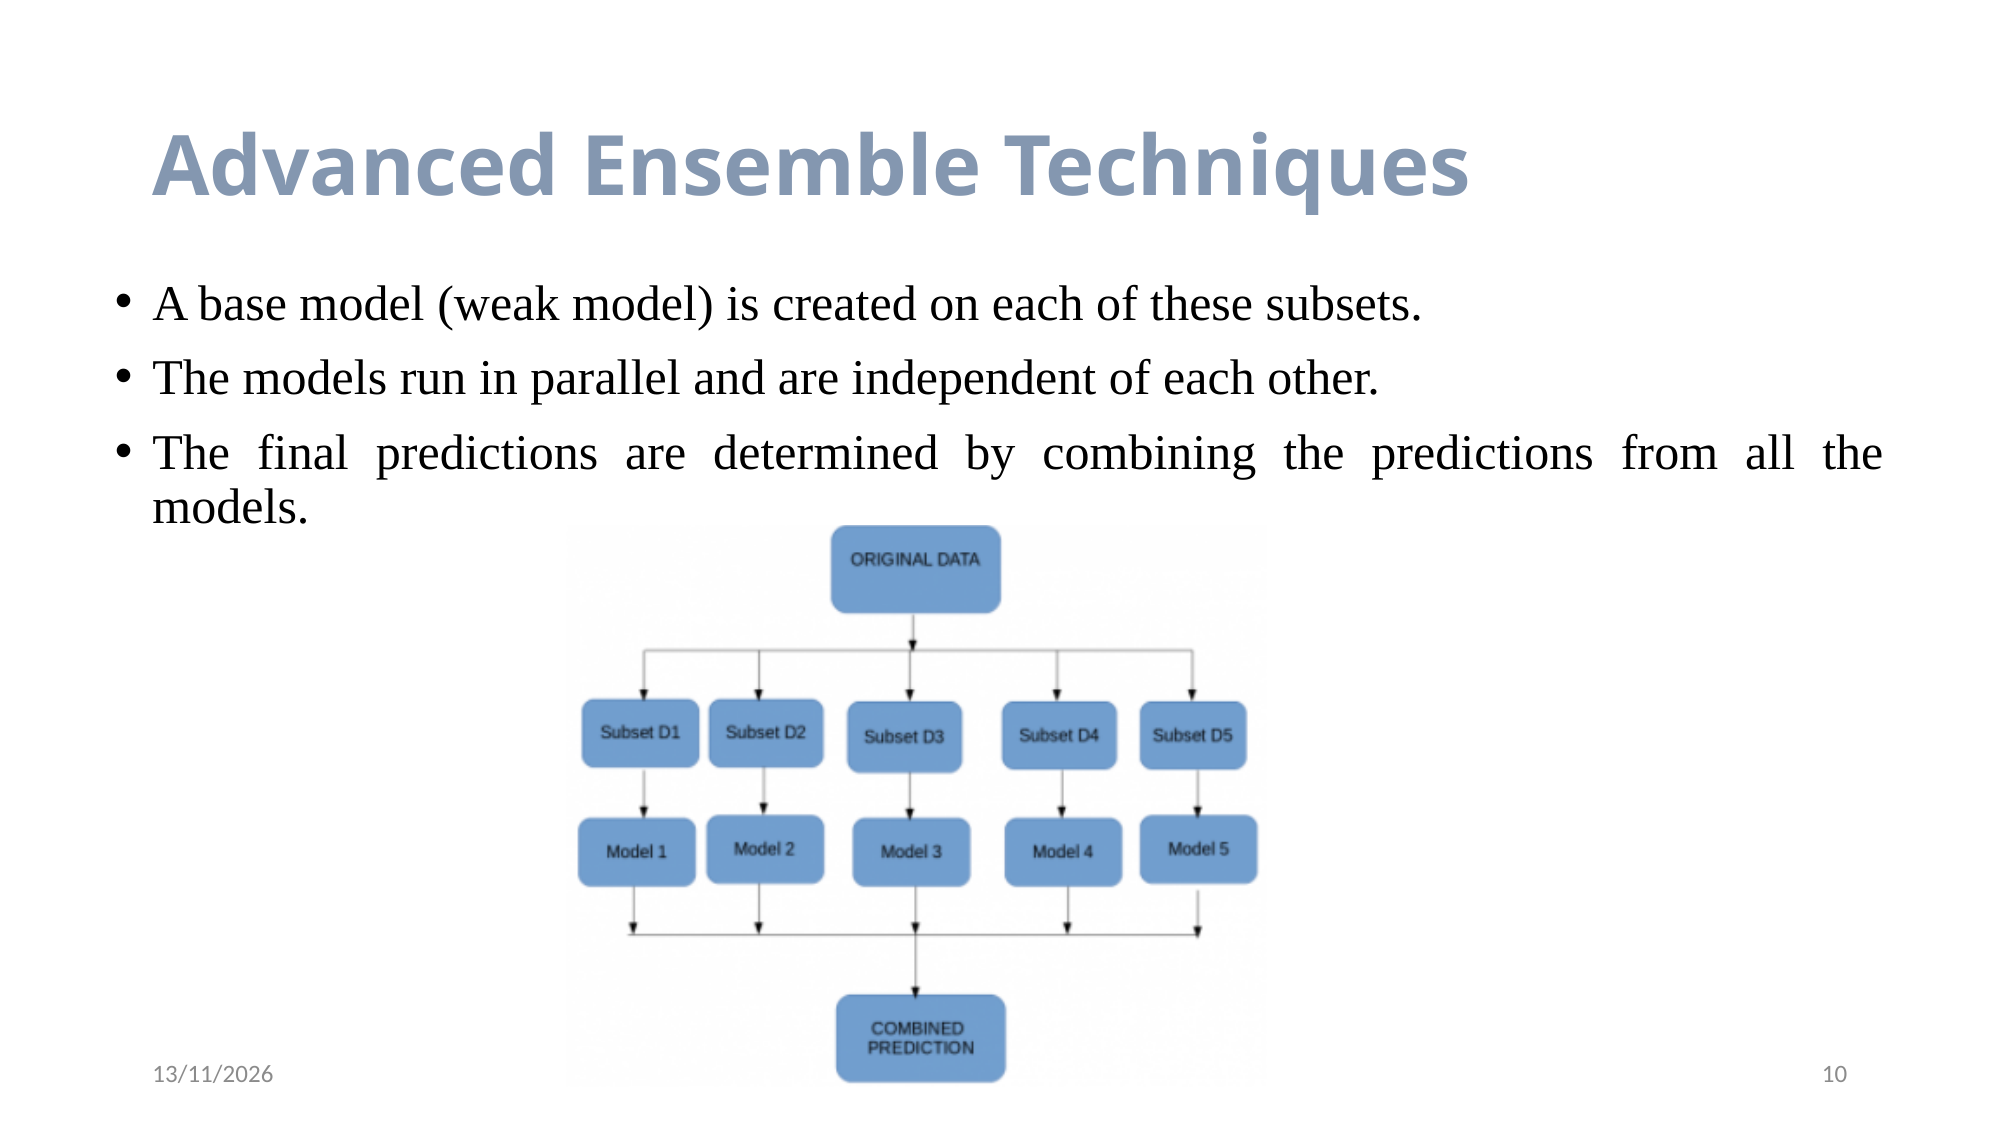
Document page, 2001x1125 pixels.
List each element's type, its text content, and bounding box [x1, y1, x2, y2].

slide_number 10 [1412, 1042, 1863, 1103]
title Advanced Ensemble Techniques [137, 59, 1863, 269]
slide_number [137, 1042, 588, 1103]
picture [566, 525, 1267, 1099]
list A base model (weak model) is created on each of these subsets. The models run in parallel and are independent of each other. The final predictions are determined by combining the predictions from all the models. [99, 269, 1900, 388]
